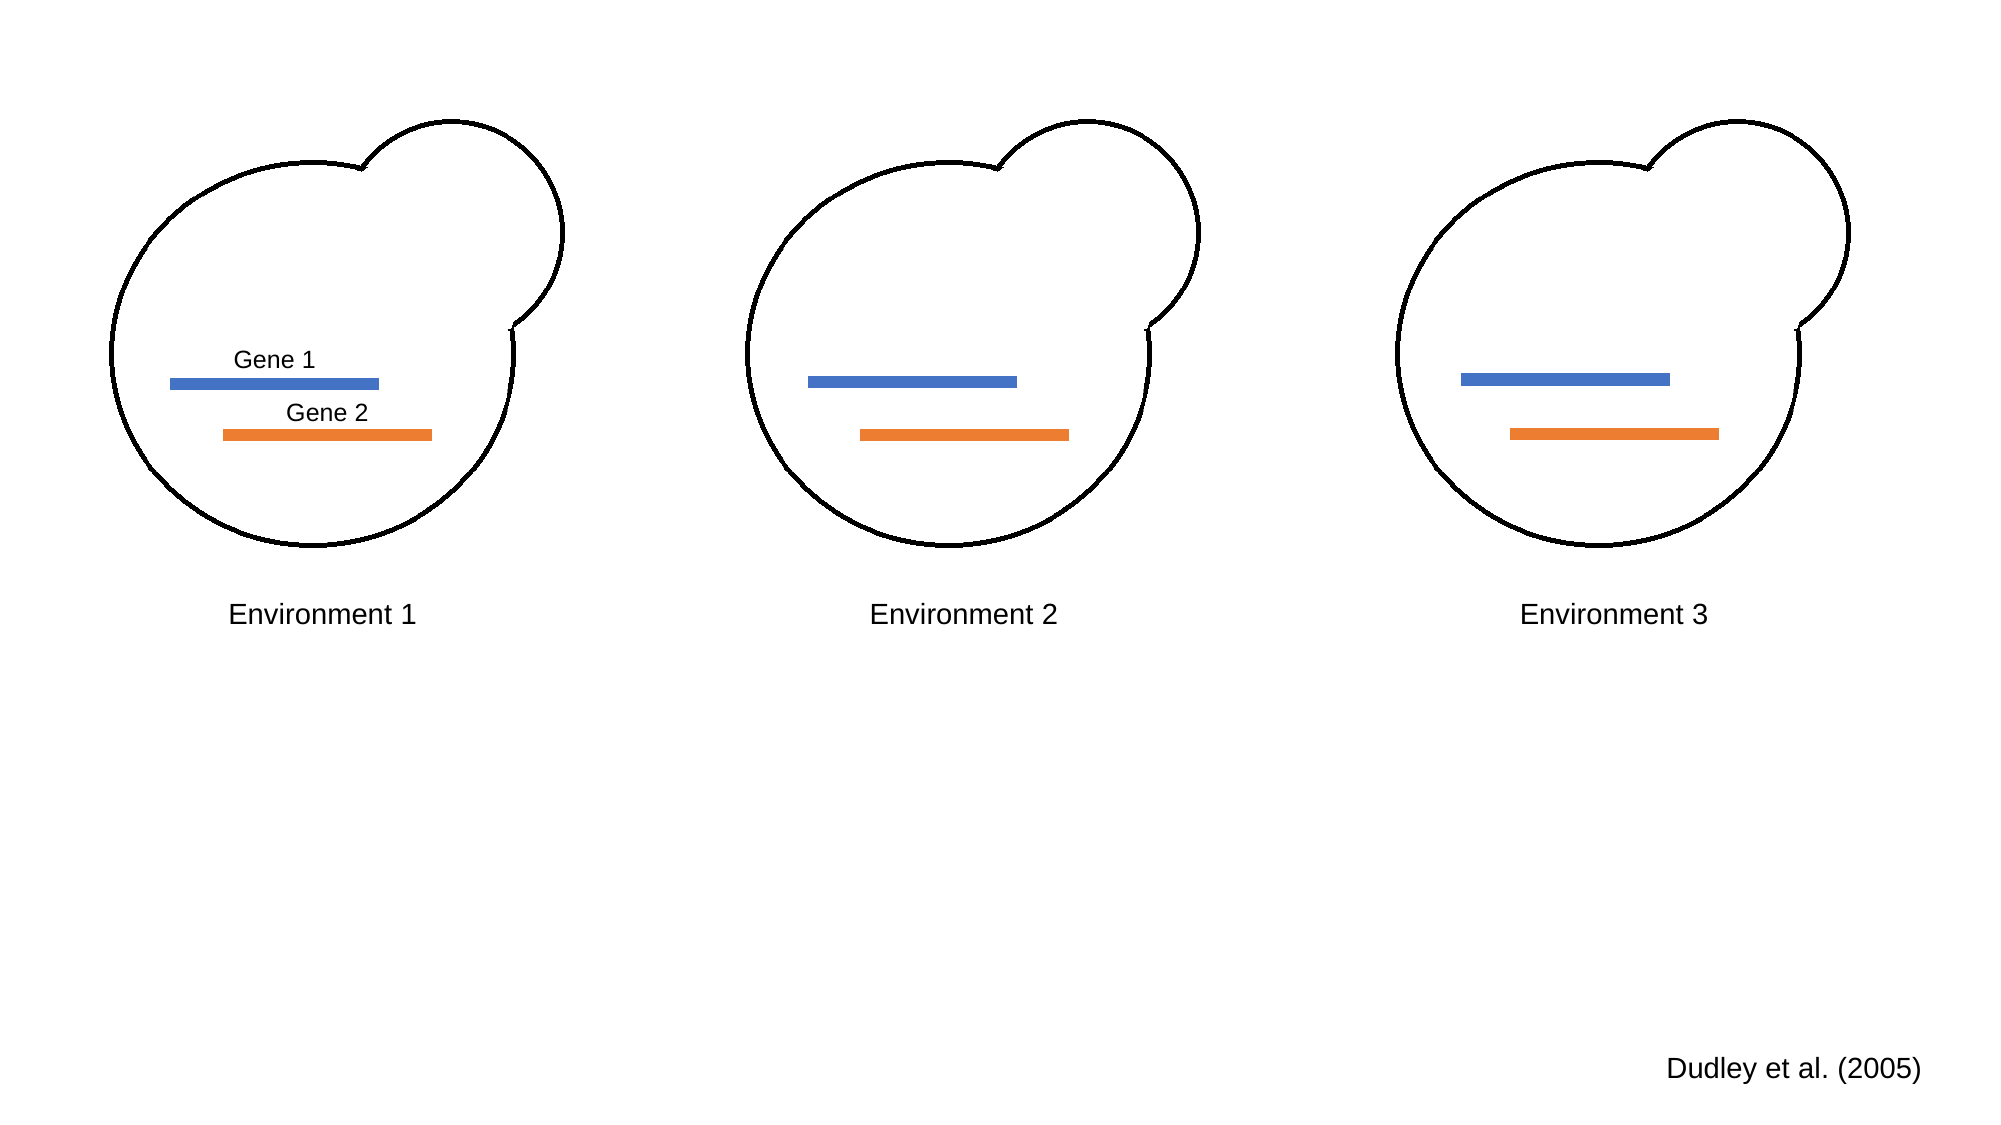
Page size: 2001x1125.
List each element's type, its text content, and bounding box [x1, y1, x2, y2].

picture [694, 105, 1234, 563]
picture [57, 105, 598, 563]
text_box Dudley et al. (2005) [1651, 1042, 1938, 1092]
picture [1344, 105, 1884, 563]
text_box Environment 3 [1504, 587, 1724, 638]
text_box Environment 2 [854, 587, 1074, 638]
text_box Environment 1 [213, 587, 433, 638]
